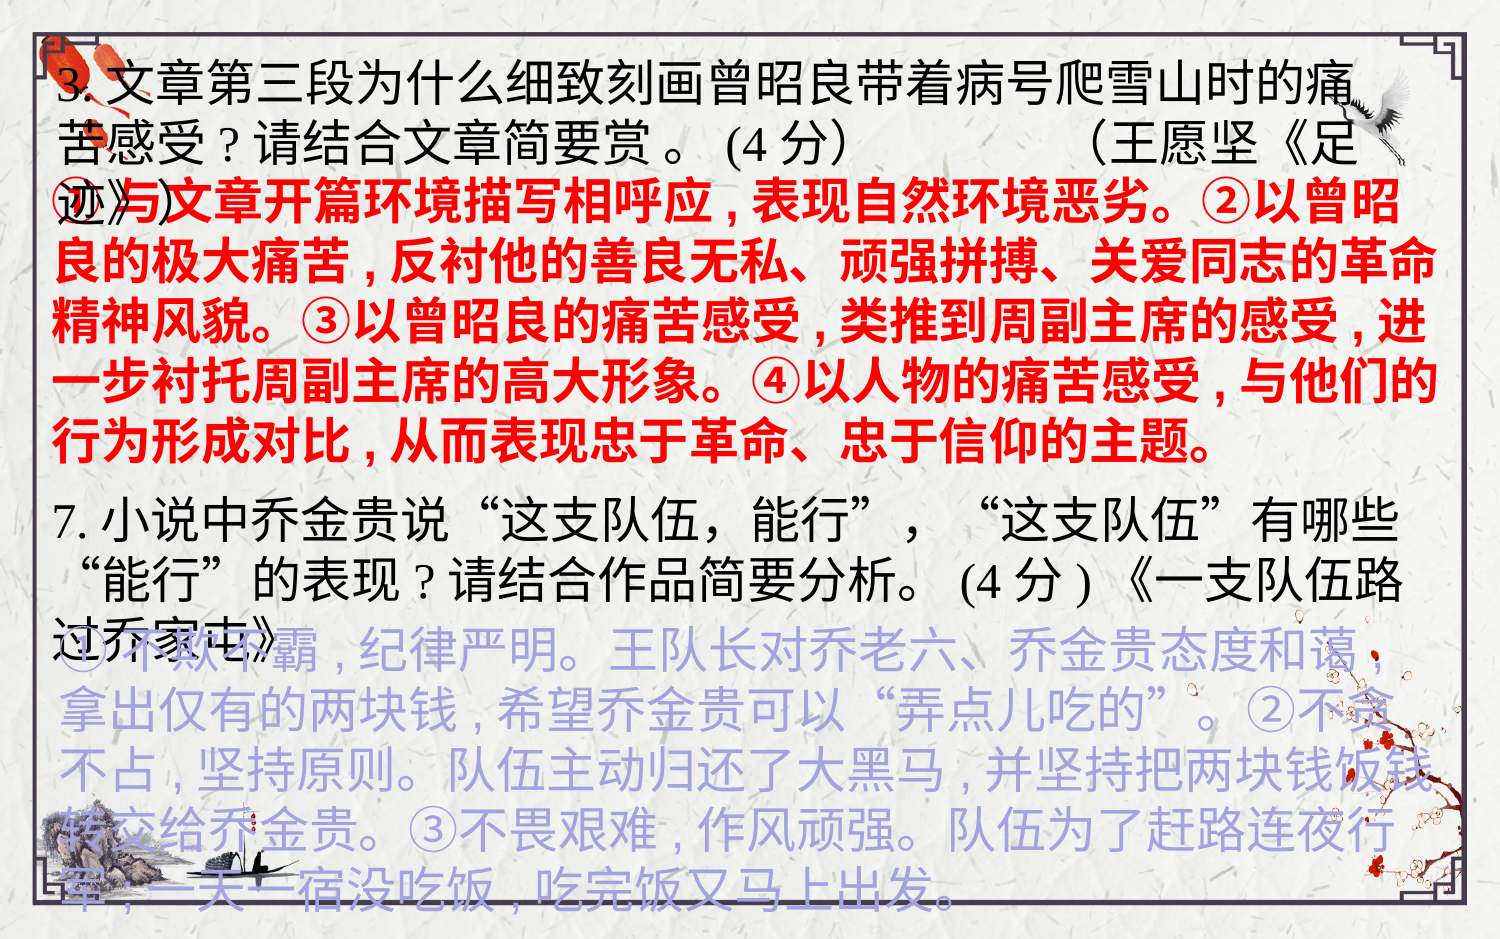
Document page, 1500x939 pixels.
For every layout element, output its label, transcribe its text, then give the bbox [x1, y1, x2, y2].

picture [0, 0, 1500, 939]
text_box ①不欺不霸,纪律严明。王队长对乔老六、乔金贵态度和蔼,拿出仅有的两块钱,希望乔金贵可以“弄点儿吃的”。②不贪不占,坚持原则。队伍主动归还了大黑马,并坚持把两块钱饭钱转交给乔金贵。③不畏艰难,作风顽强。队伍为了赶路连夜行军;一天一宿没吃饭,吃完饭又马上出发。 [44, 610, 1456, 926]
text_box 3.文章第三段为什么细致刻画曾昭良带着病号爬雪山时的痛苦感受?请结合文章简要赏 。(4分） （王愿坚《足迹》） [41, 43, 1411, 239]
text_box ①与文章开篇环境描写相呼应,表现自然环境恶劣。②以曾昭良的极大痛苦,反衬他的善良无私、顽强拼搏、关爱同志的革命精神风貌。③以曾昭良的痛苦感受,类推到周副主席的感受,进一步衬托周副主席的高大形象。④以人物的痛苦感受,与他们的行为形成对比,从而表现忠于革命、忠于信仰的主题。 [36, 161, 1464, 477]
text_box 7.小说中乔金贵说“这支队伍，能行”，“这支队伍”有哪些“能行”的表现?请结合作品简要分析。(4分)《一支队伍路过乔家屯》 [36, 480, 1455, 676]
